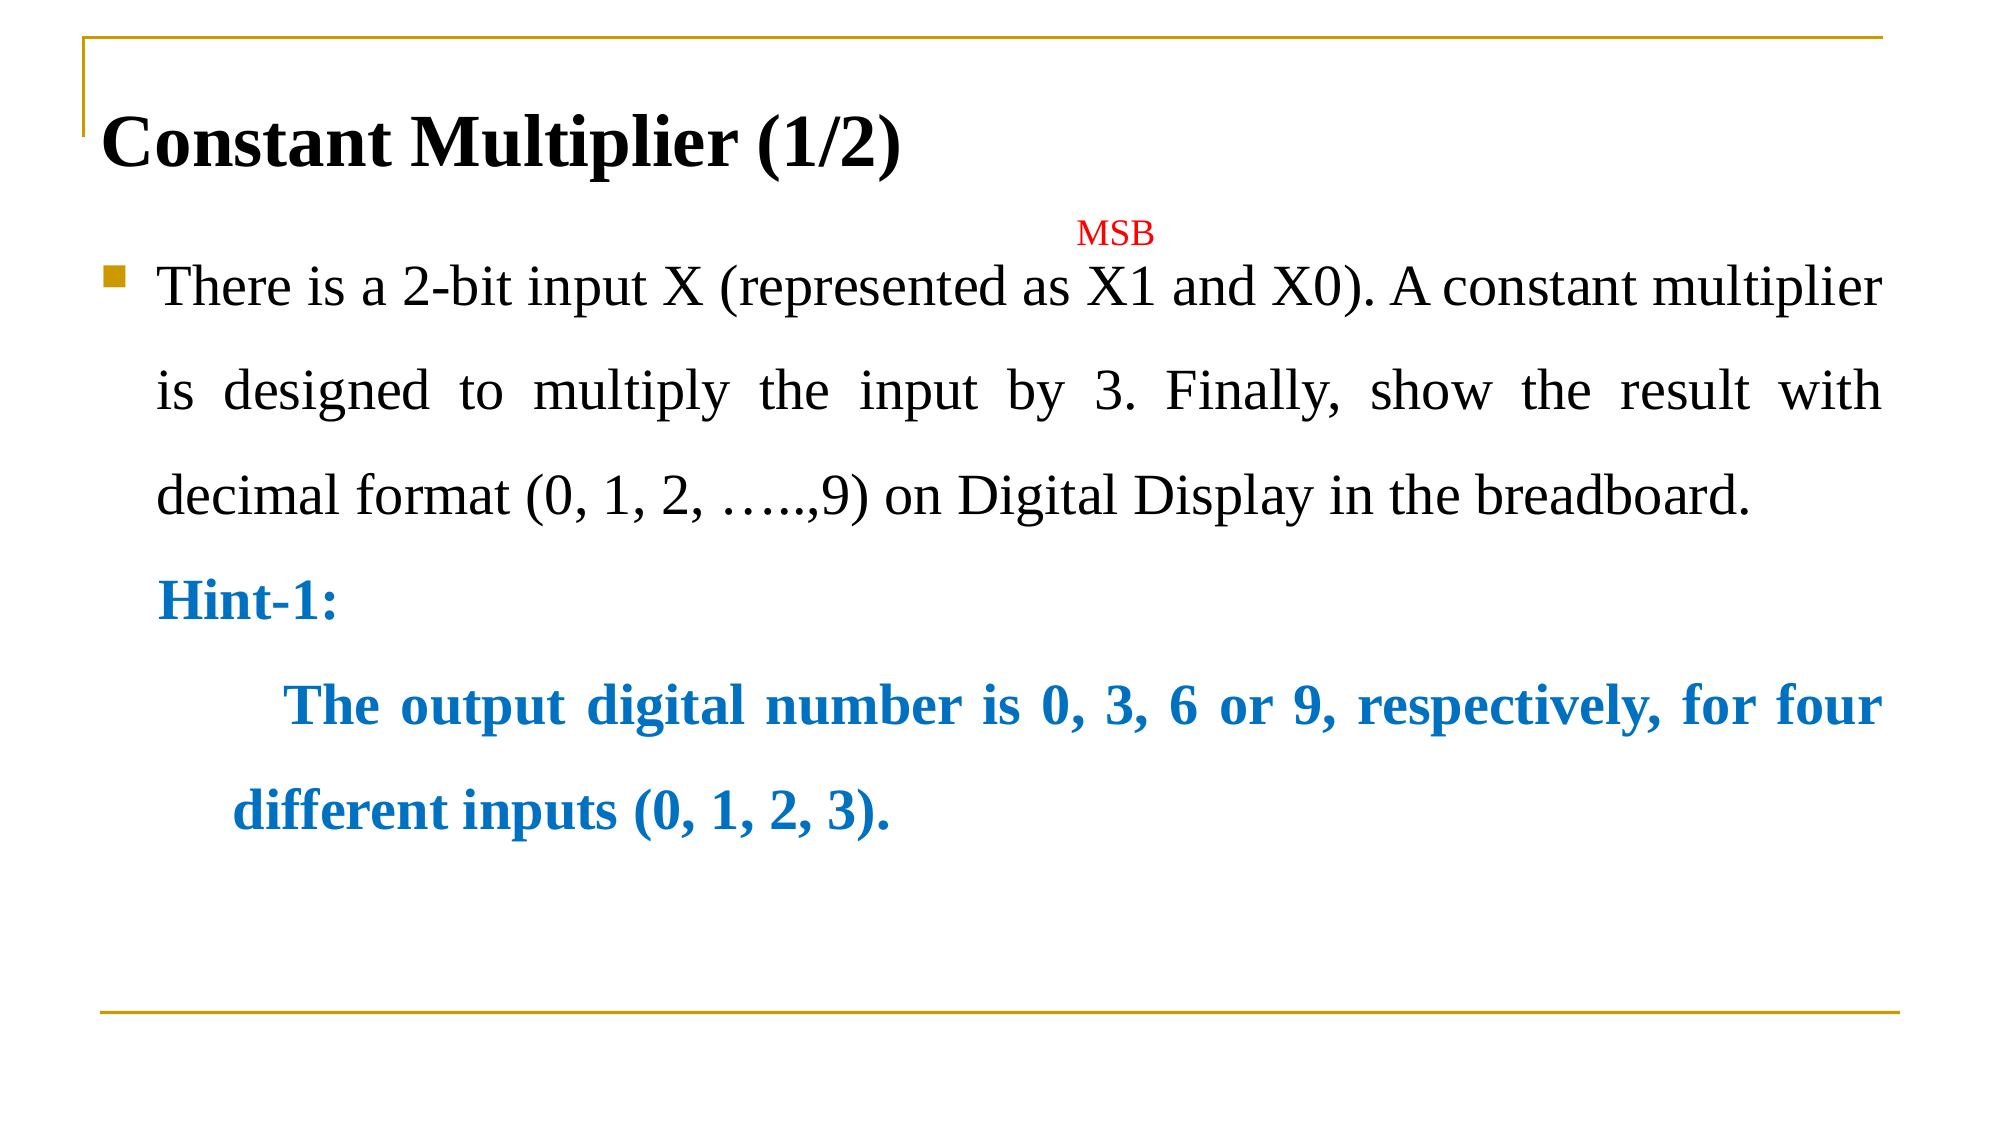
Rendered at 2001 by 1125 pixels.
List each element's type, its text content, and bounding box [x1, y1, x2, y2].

text_box Constant Multiplier (1/2) [85, 38, 1598, 237]
text_box There is a 2-bit input X (represented as X1 and X0). A constant multiplier is designed to multiply the input by 3. Finally, show the result with decimal format (0, 1, 2, …..,9) on Digital Display in the breadboard. Hint-1: The output digital number is 0, 3, 6 or 9, respectively, for four different inputs (0, 1, 2, 3). [85, 204, 1899, 954]
text_box MSB [1061, 200, 1171, 261]
